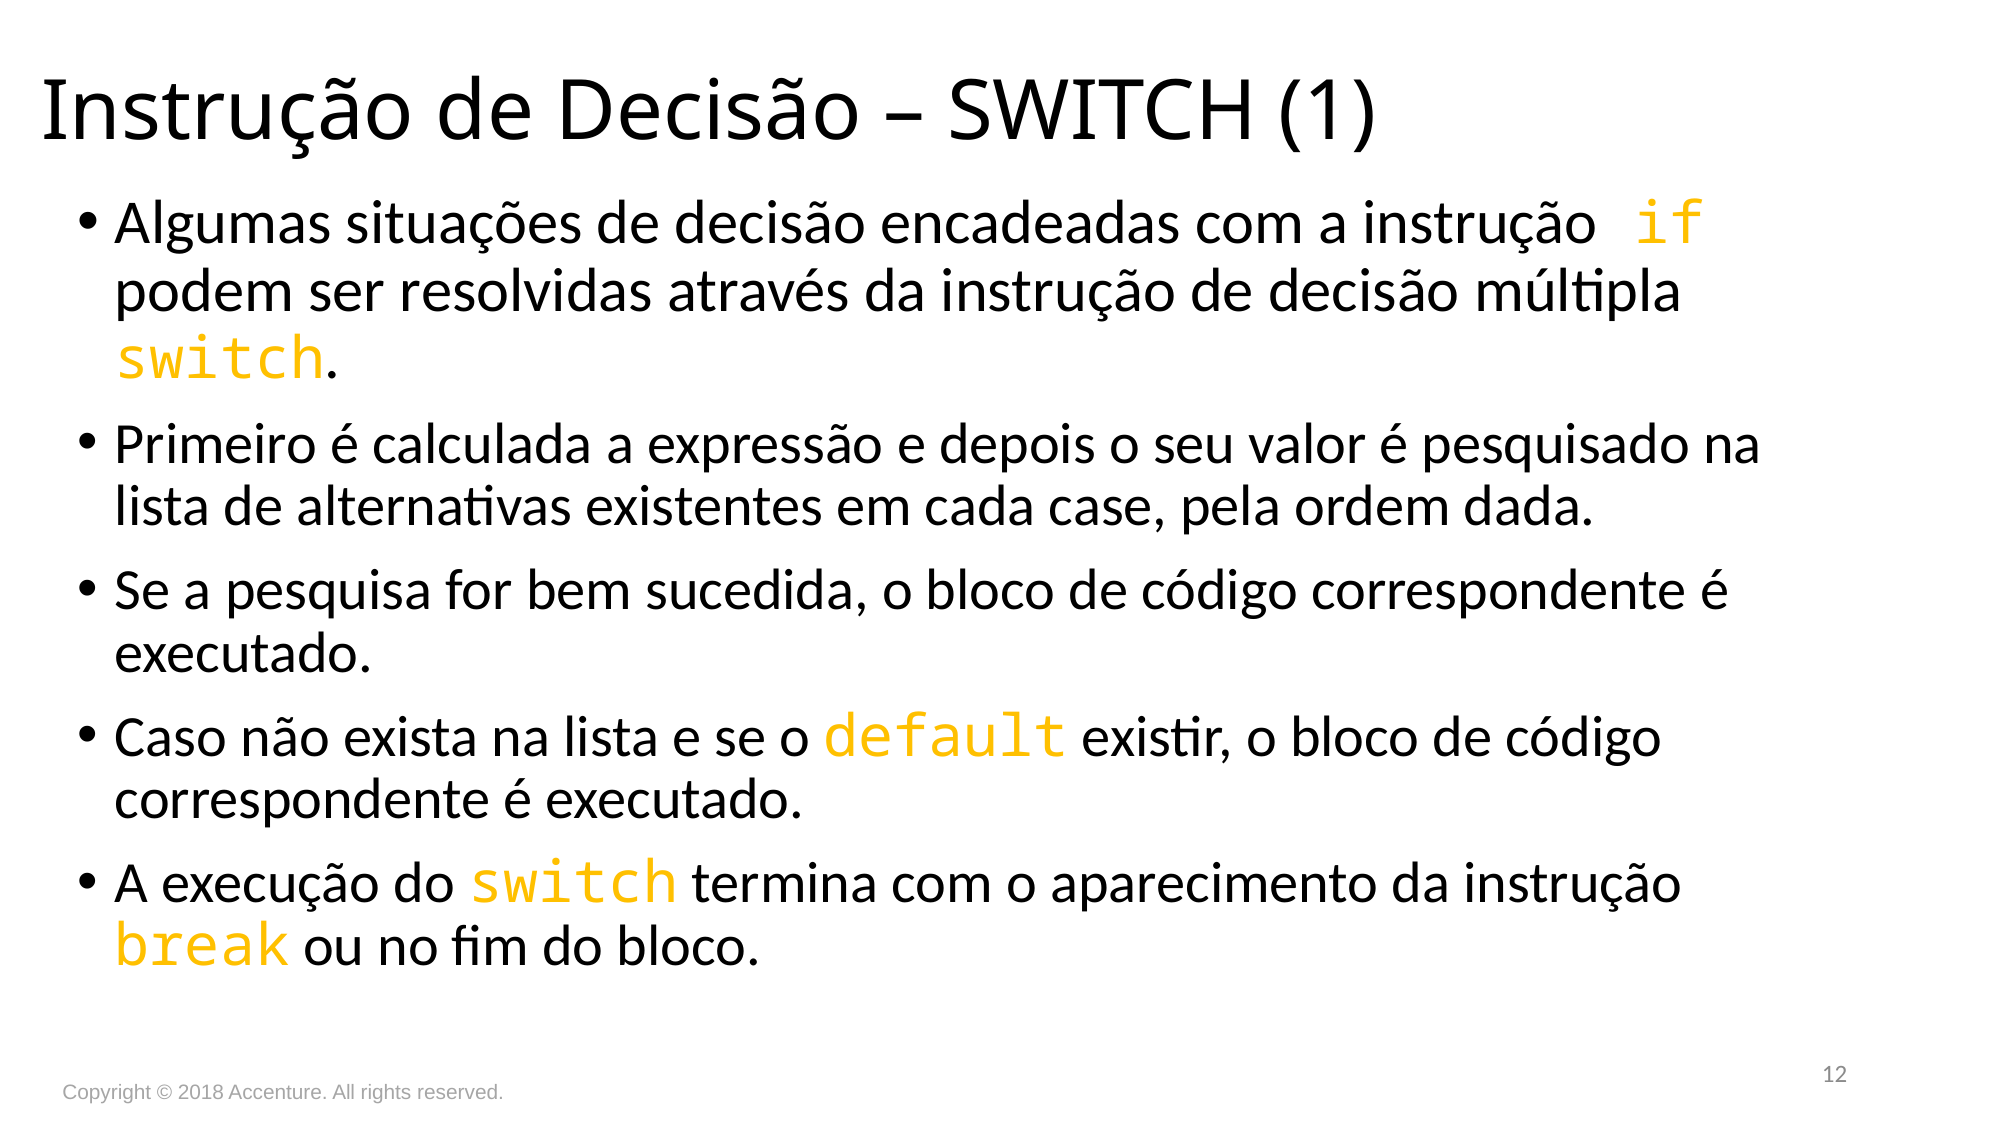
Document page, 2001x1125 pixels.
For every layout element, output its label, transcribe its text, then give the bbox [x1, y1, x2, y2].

text_box Copyright © 2018 Accenture. All rights reserved. [62, 1069, 1000, 1104]
list Algumas situações de decisão encadeadas com a instrução if podem ser resolvidas através da instrução de decisão múltipla switch. Primeiro é calculada a expressão e depois o seu valor é pesquisado na lista de alternativas existentes em cada case, pela ordem dada. Se a pesquisa for bem sucedida, o bloco de código correspondente é executado. Caso não exista na lista e se o default existir, o bloco de código correspondente é executado. A execução do switch termina com o aparecimento da instrução break ou no fim do bloco. [62, 183, 1863, 1014]
text_box Instrução de Decisão – SWITCH (1) [26, 59, 2000, 183]
slide_number 12 [1412, 1042, 1863, 1103]
